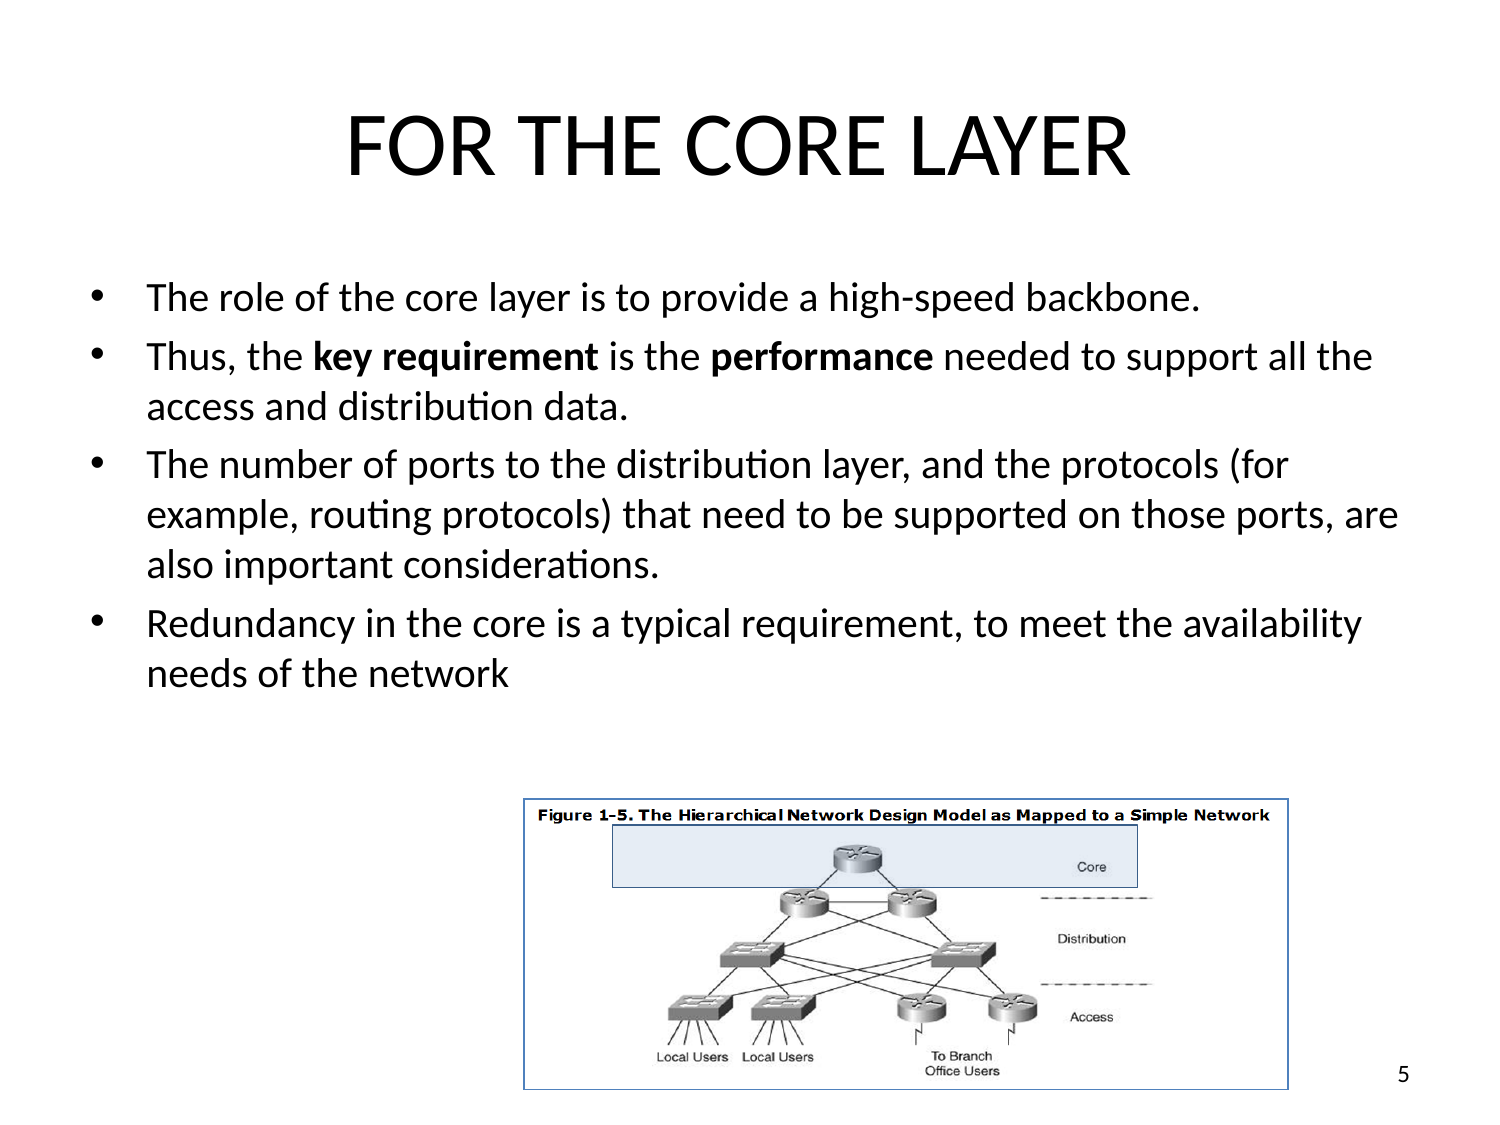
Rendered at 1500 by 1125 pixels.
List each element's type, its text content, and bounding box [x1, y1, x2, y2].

picture [524, 799, 1288, 1089]
title FOR THE CORE LAYER [75, 45, 1425, 233]
slide_number ‹#› [1074, 1042, 1425, 1103]
list The role of the core layer is to provide a high-speed backbone. Thus, the key requirement is the performance needed to support all the access and distribution data. The number of ports to the distribution layer, and the protocols (for example, routing protocols) that need to be supported on those ports, are also important considerations. Redundancy in the core is a typical requirement, to meet the availability needs of the network [75, 262, 1425, 1005]
